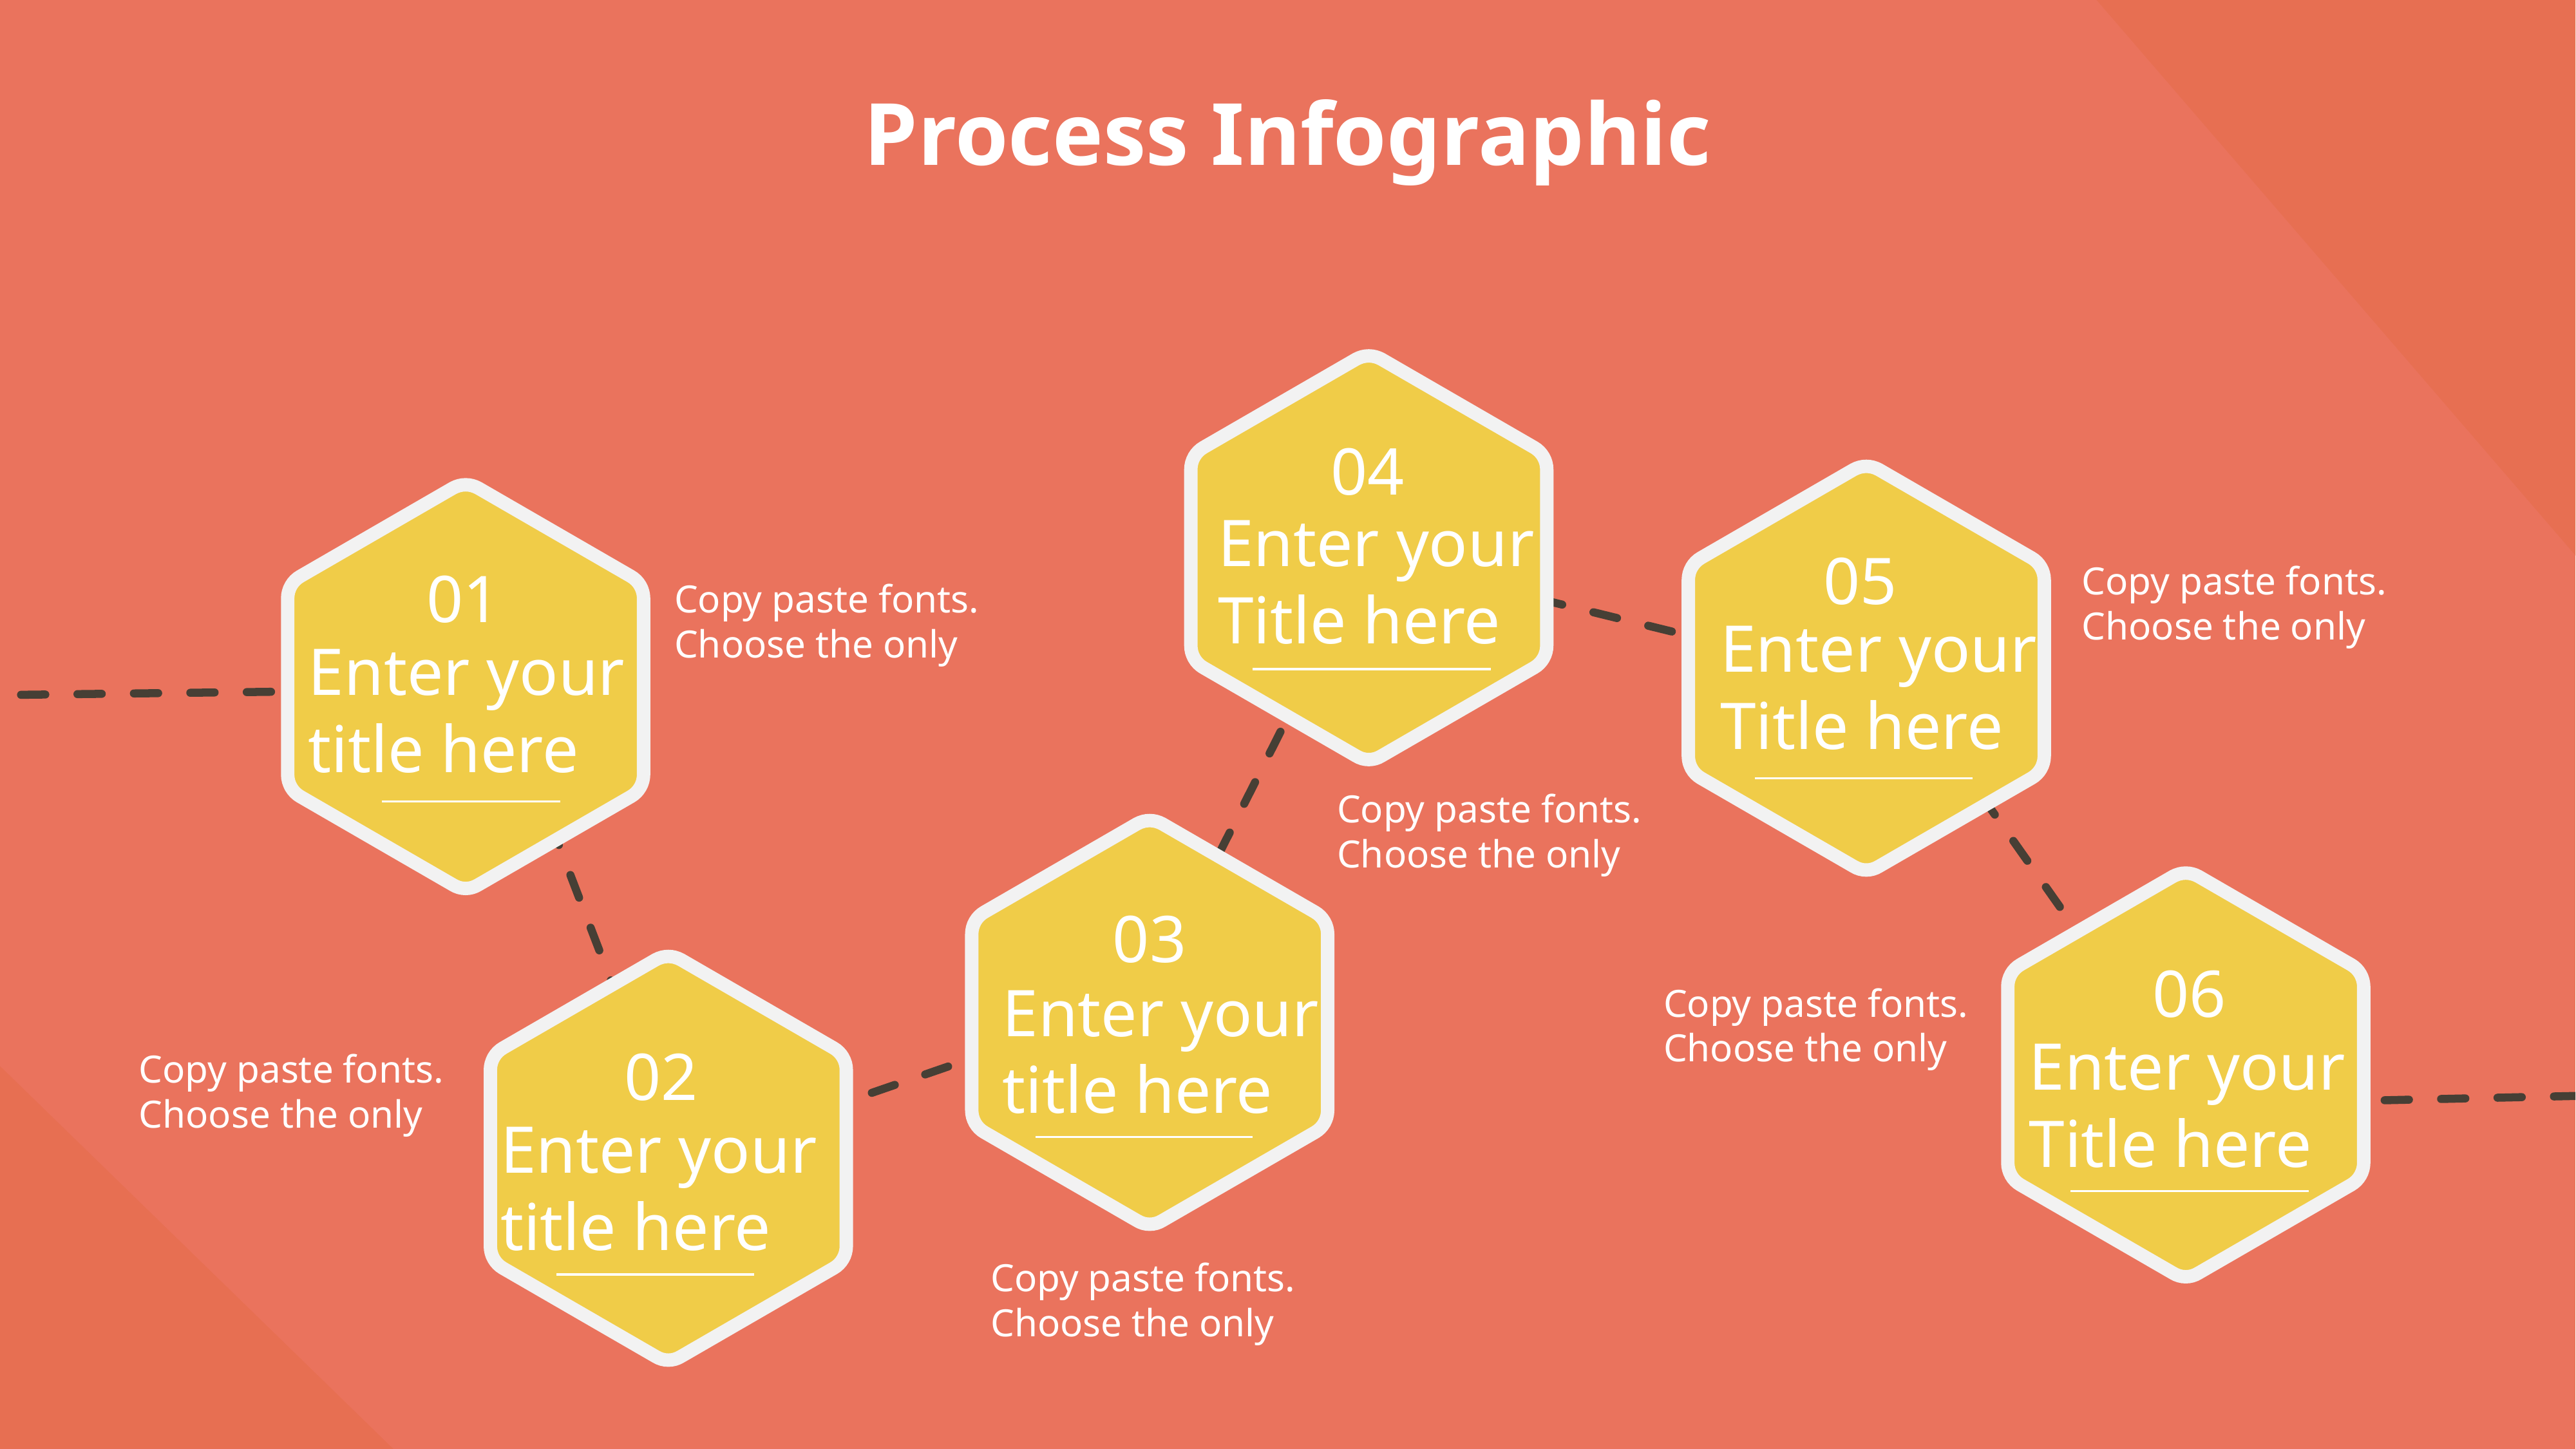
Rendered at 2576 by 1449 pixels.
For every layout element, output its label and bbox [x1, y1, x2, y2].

text_box [0, 0, 2576, 1449]
